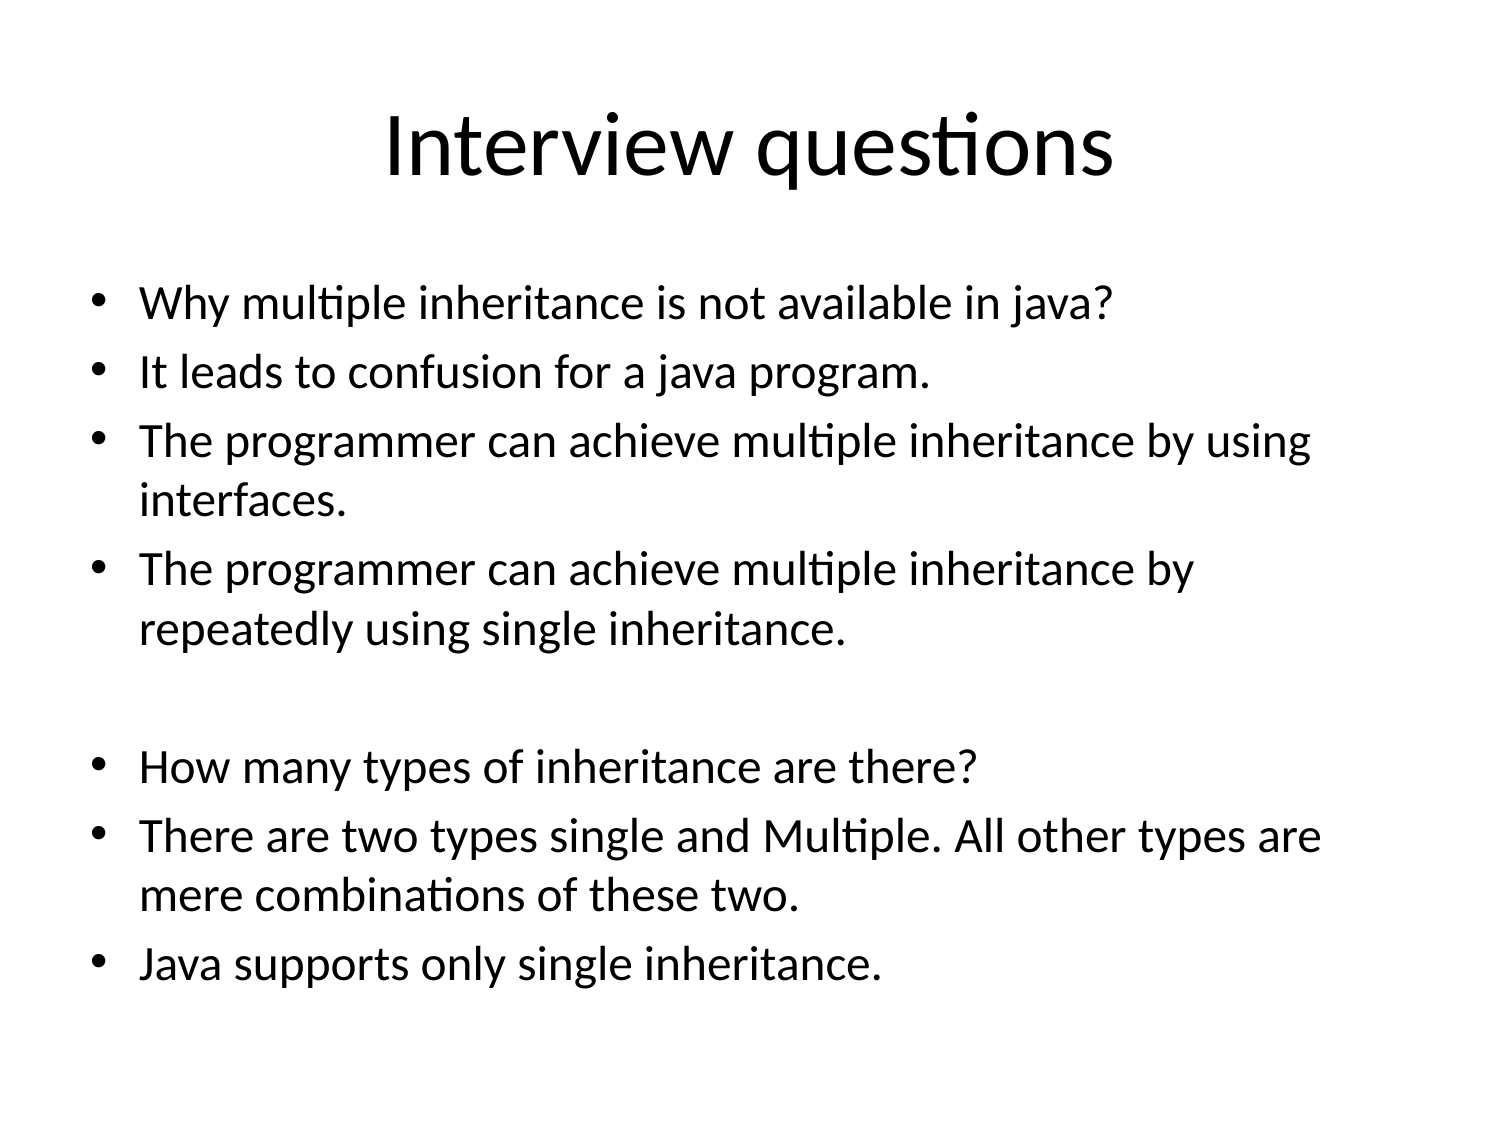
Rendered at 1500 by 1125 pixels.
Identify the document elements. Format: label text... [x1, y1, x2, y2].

list Why multiple inheritance is not available in java? It leads to confusion for a java program. The programmer can achieve multiple inheritance by using interfaces. The programmer can achieve multiple inheritance by repeatedly using single inheritance. How many types of inheritance are there? There are two types single and Multiple. All other types are mere combinations of these two. Java supports only single inheritance. [75, 262, 1425, 1005]
title Interview questions [75, 45, 1425, 233]
